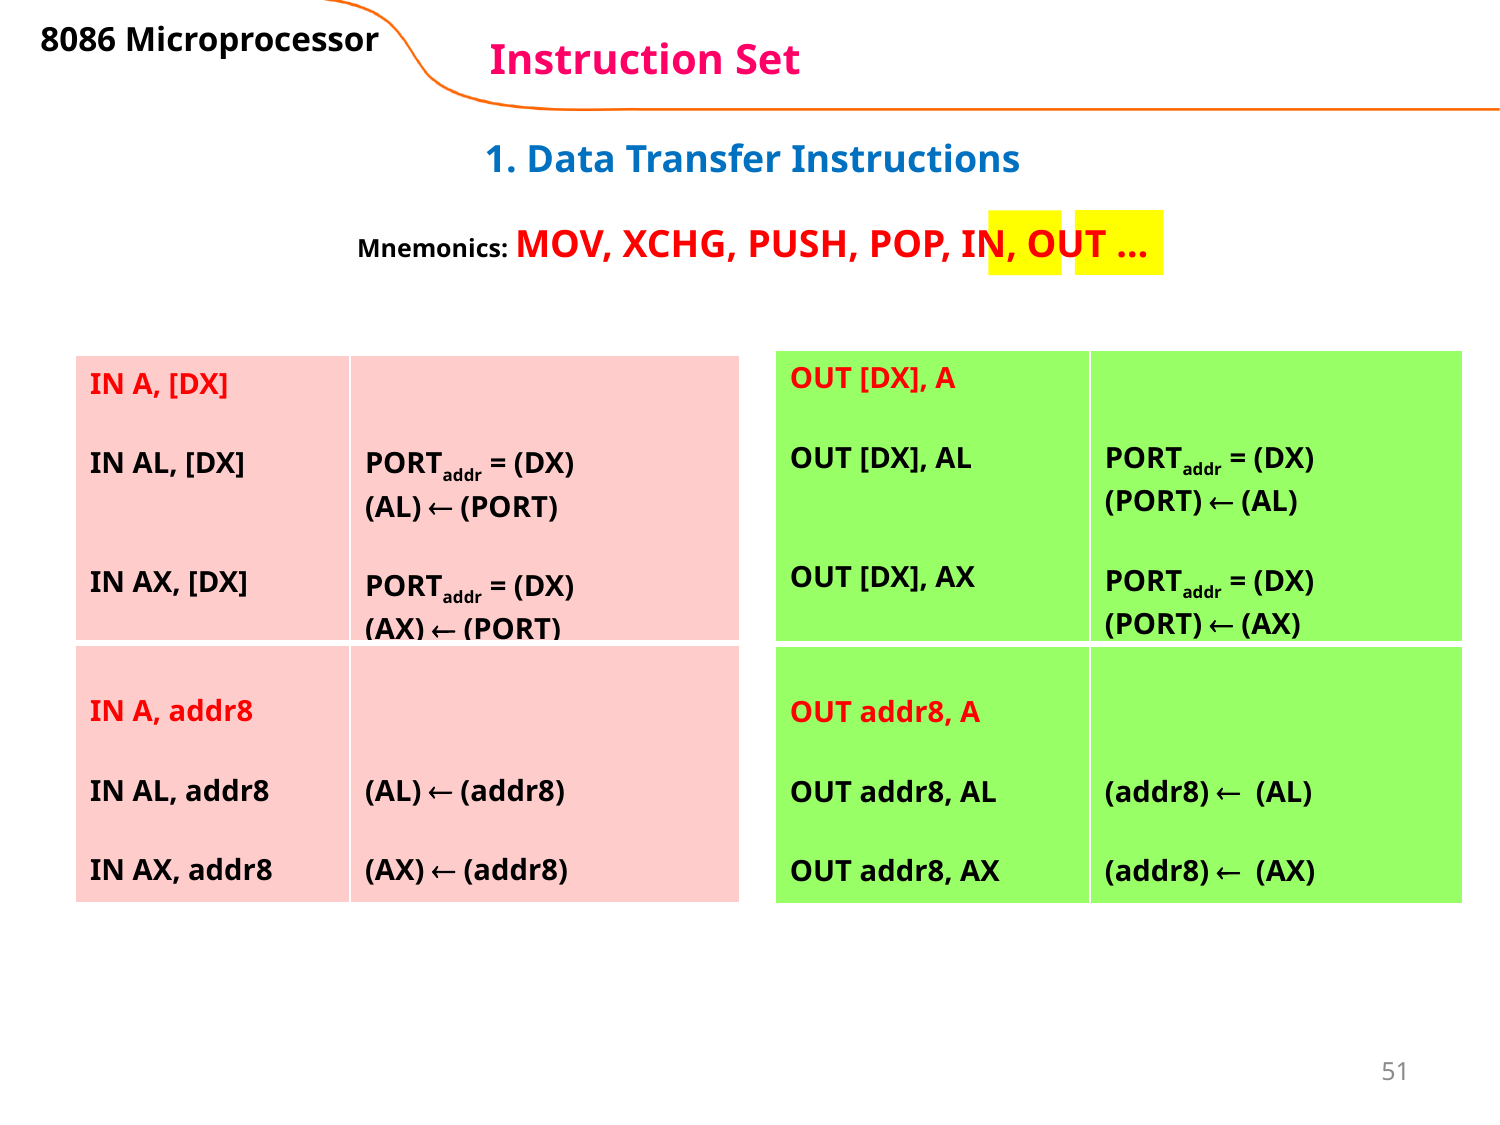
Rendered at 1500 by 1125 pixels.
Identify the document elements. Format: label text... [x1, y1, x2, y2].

table_header IN A, [DX] IN AL, [DX] IN AX, [DX] [76, 356, 349, 640]
slide_number 51 [1074, 1042, 1425, 1103]
text_box 8086 Microprocessor [10, 10, 411, 66]
text_box [986, 273, 1064, 277]
picture [308, 0, 1500, 111]
table_cell (AL)  (addr8) (AX)  (addr8) [351, 646, 739, 902]
table_header OUT [DX], A OUT [DX], AL OUT [DX], AX [776, 351, 1089, 641]
text_box Mnemonics: MOV, XCHG, PUSH, POP, IN, OUT … [43, 212, 1463, 273]
table_cell OUT addr8, A OUT addr8, AL OUT addr8, AX [776, 647, 1089, 903]
text_box [1073, 208, 1166, 212]
table_header PORTaddr = (DX) (AL)  (PORT) PORTaddr = (DX) (AX)  (PORT) [351, 356, 739, 640]
table_header PORTaddr = (DX) (PORT)  (AL) PORTaddr = (DX) (PORT)  (AX) [1091, 351, 1462, 641]
title Instruction Set [474, 18, 1463, 99]
table_cell (addr8)  (AL) (addr8)  (AX) [1091, 647, 1462, 903]
table_cell IN A, addr8 IN AL, addr8 IN AX, addr8 [76, 646, 349, 902]
text_box [1073, 273, 1166, 277]
text_box [986, 208, 1064, 212]
text_box 1. Data Transfer Instructions [41, 123, 1464, 192]
